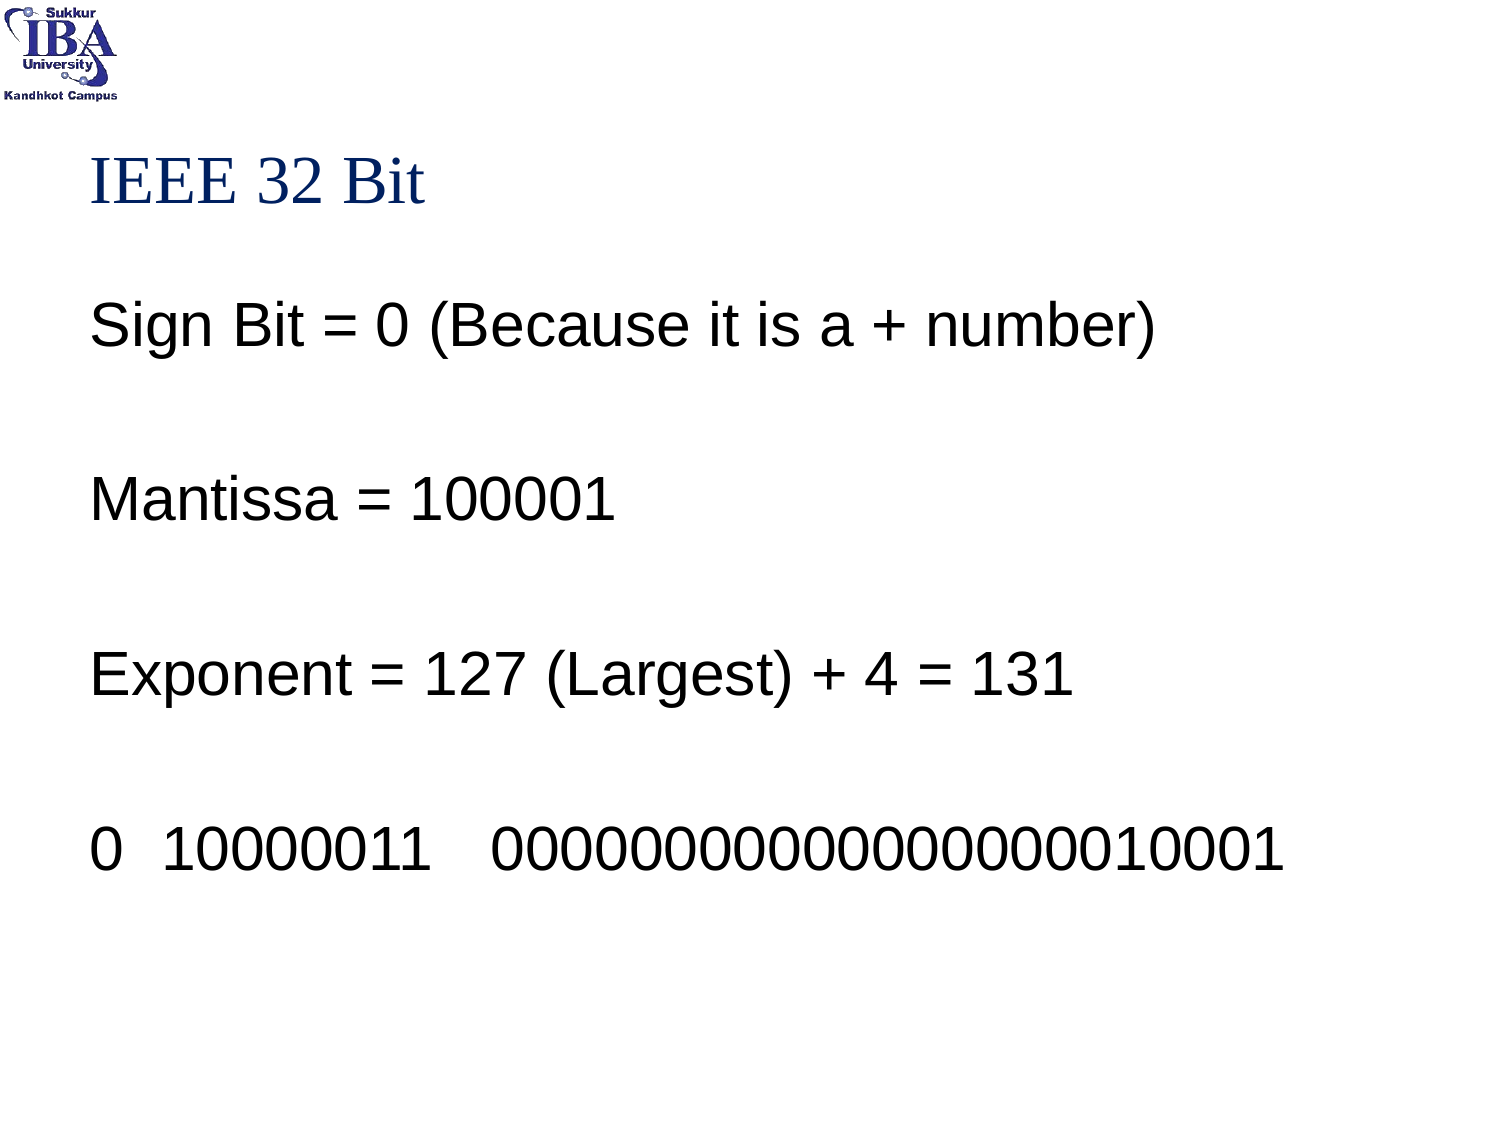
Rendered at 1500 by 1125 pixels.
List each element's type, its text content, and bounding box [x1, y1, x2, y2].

picture [0, 0, 121, 114]
text_box Sign Bit = 0 (Because it is a + number) Mantissa = 100001 Exponent = 127 (Largest) + 4 = 131 0 10000011 00000000000000000010001 [87, 281, 1291, 883]
title IEEE 32 Bit [87, 80, 521, 271]
